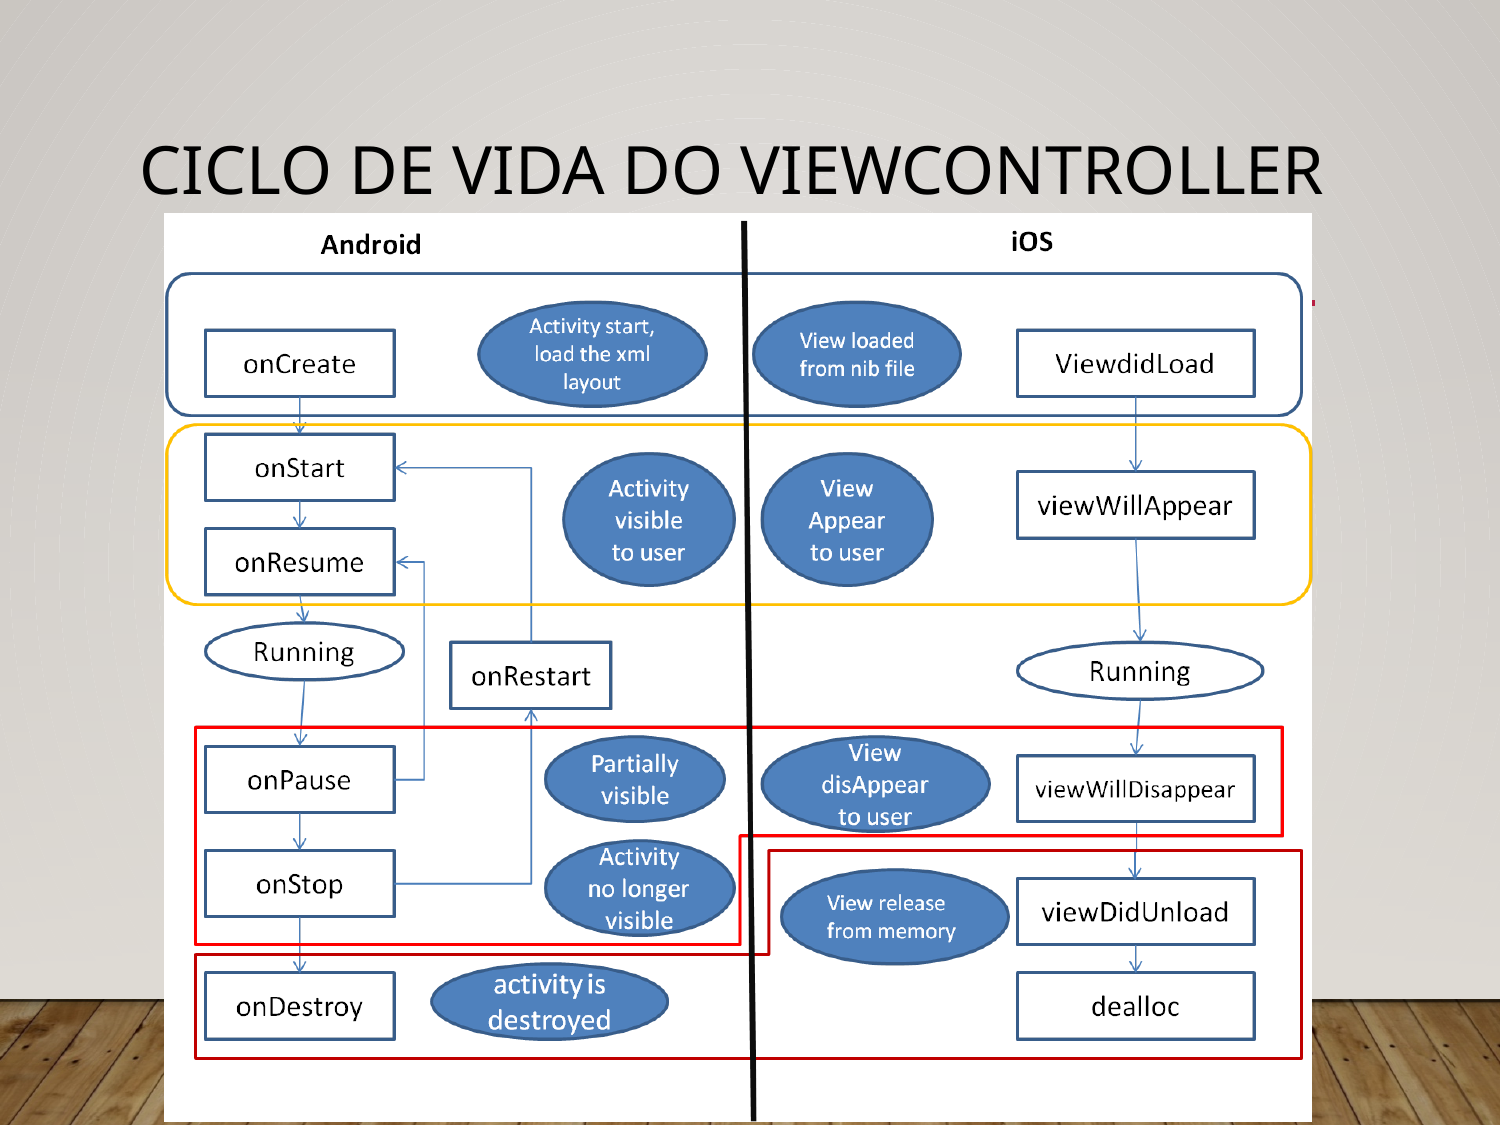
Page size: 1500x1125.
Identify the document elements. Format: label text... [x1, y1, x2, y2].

title Ciclo de Vida do ViewController [124, 129, 1383, 243]
picture [0, 212, 1500, 1125]
